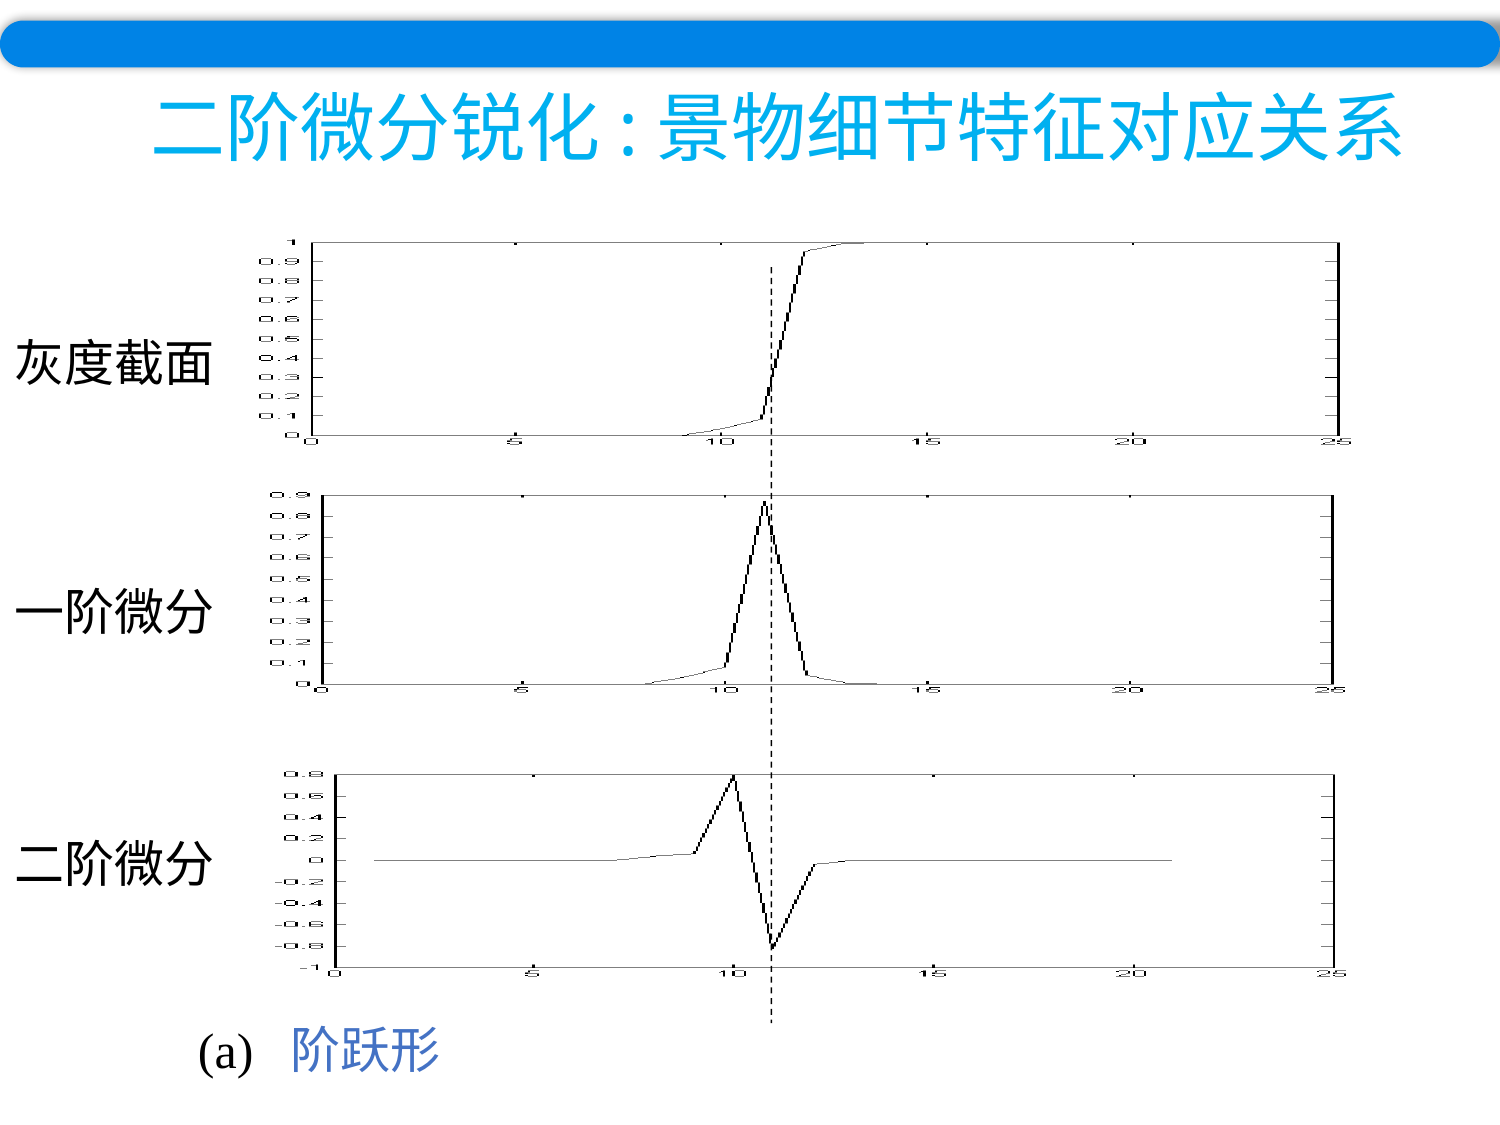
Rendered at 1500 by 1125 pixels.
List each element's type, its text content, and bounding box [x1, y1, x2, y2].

picture [167, 756, 1455, 993]
text_box 灰度截面 [0, 324, 138, 394]
text_box 二阶微分 [0, 825, 167, 895]
picture [152, 477, 1455, 710]
text_box (a) 阶跃形 [183, 1011, 1408, 1081]
text_box [0, 19, 1500, 69]
text_box 一阶微分 [0, 573, 152, 643]
picture [138, 224, 1463, 461]
title 二阶微分锐化:景物细节特征对应关系 [135, 77, 1459, 220]
